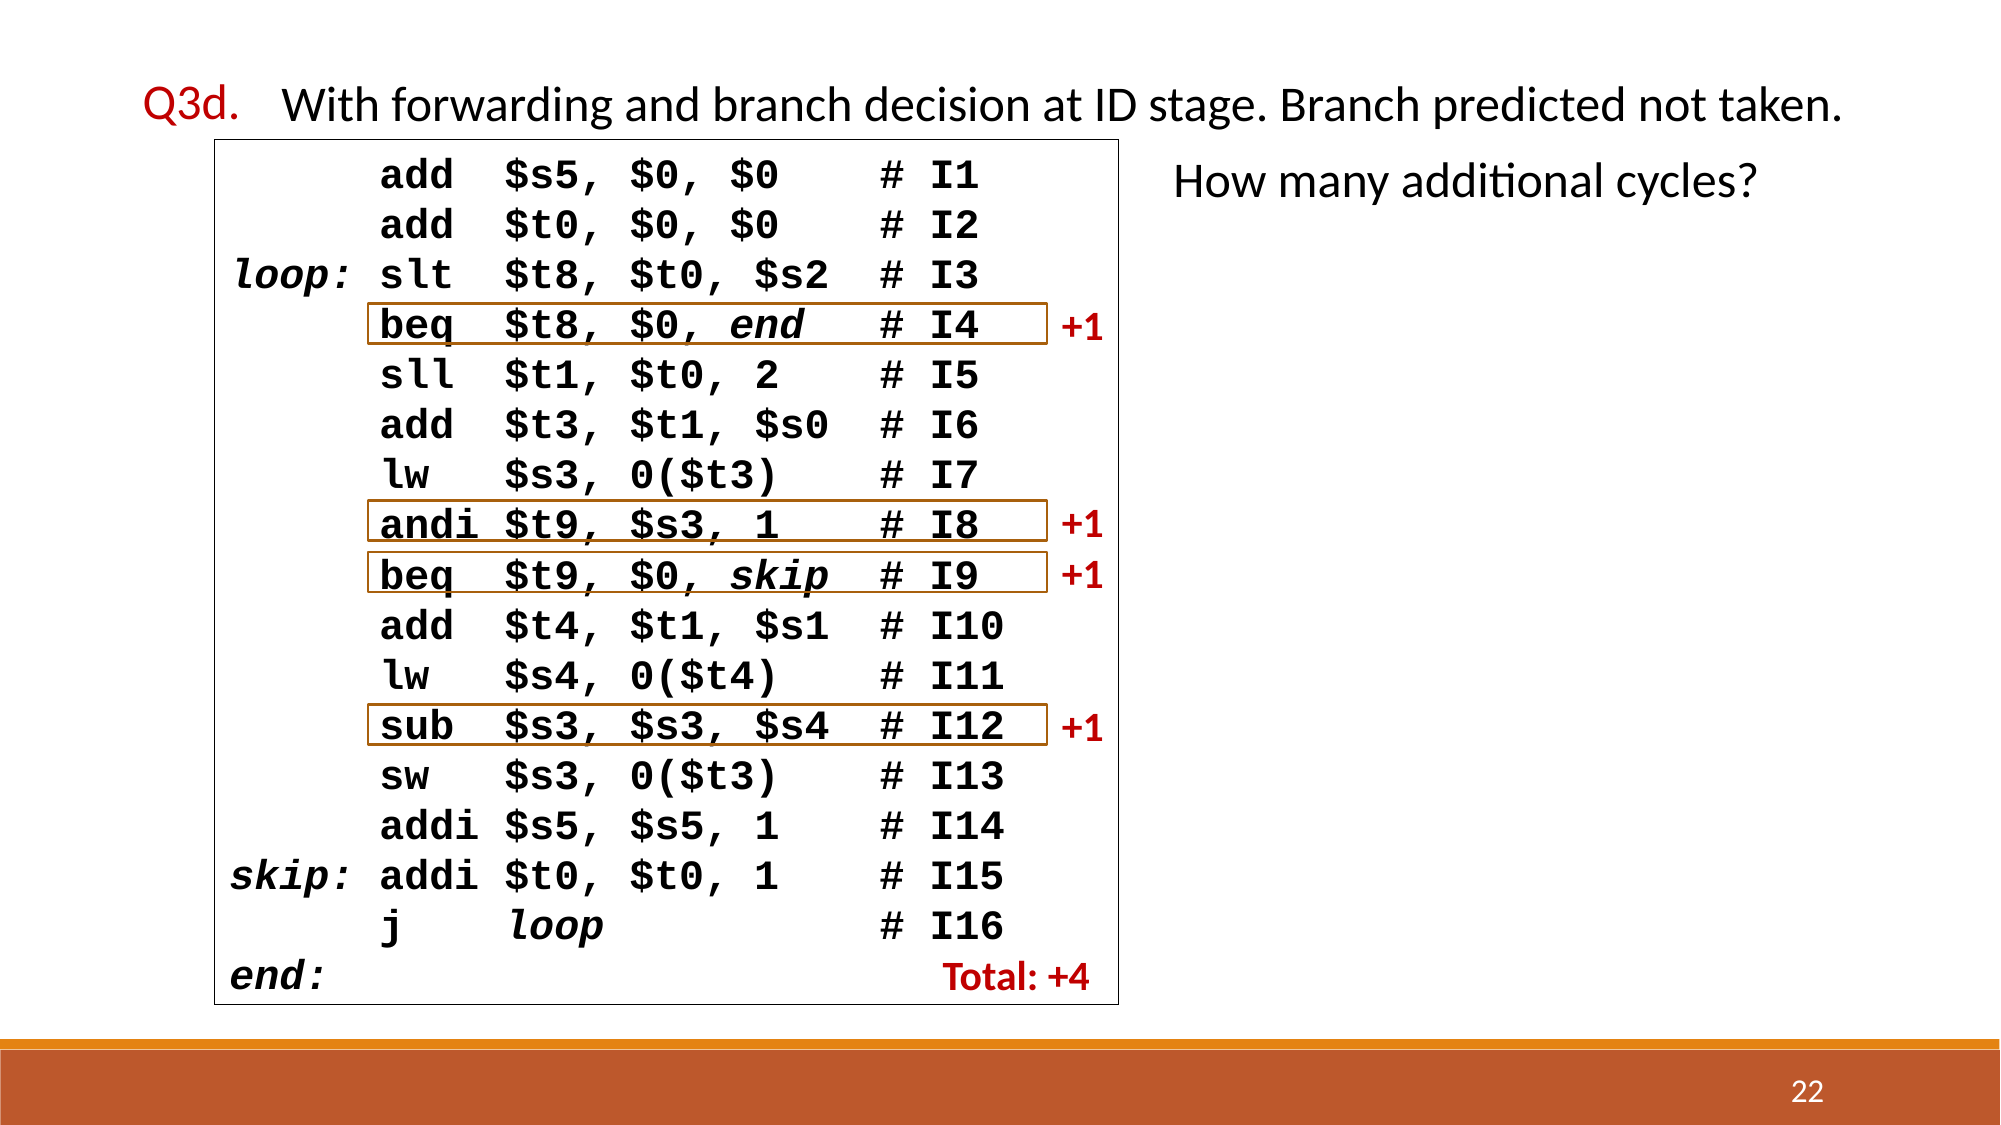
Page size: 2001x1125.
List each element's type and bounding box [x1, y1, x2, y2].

text_box [116, 62, 1928, 1007]
slide_number [1624, 1059, 1840, 1120]
